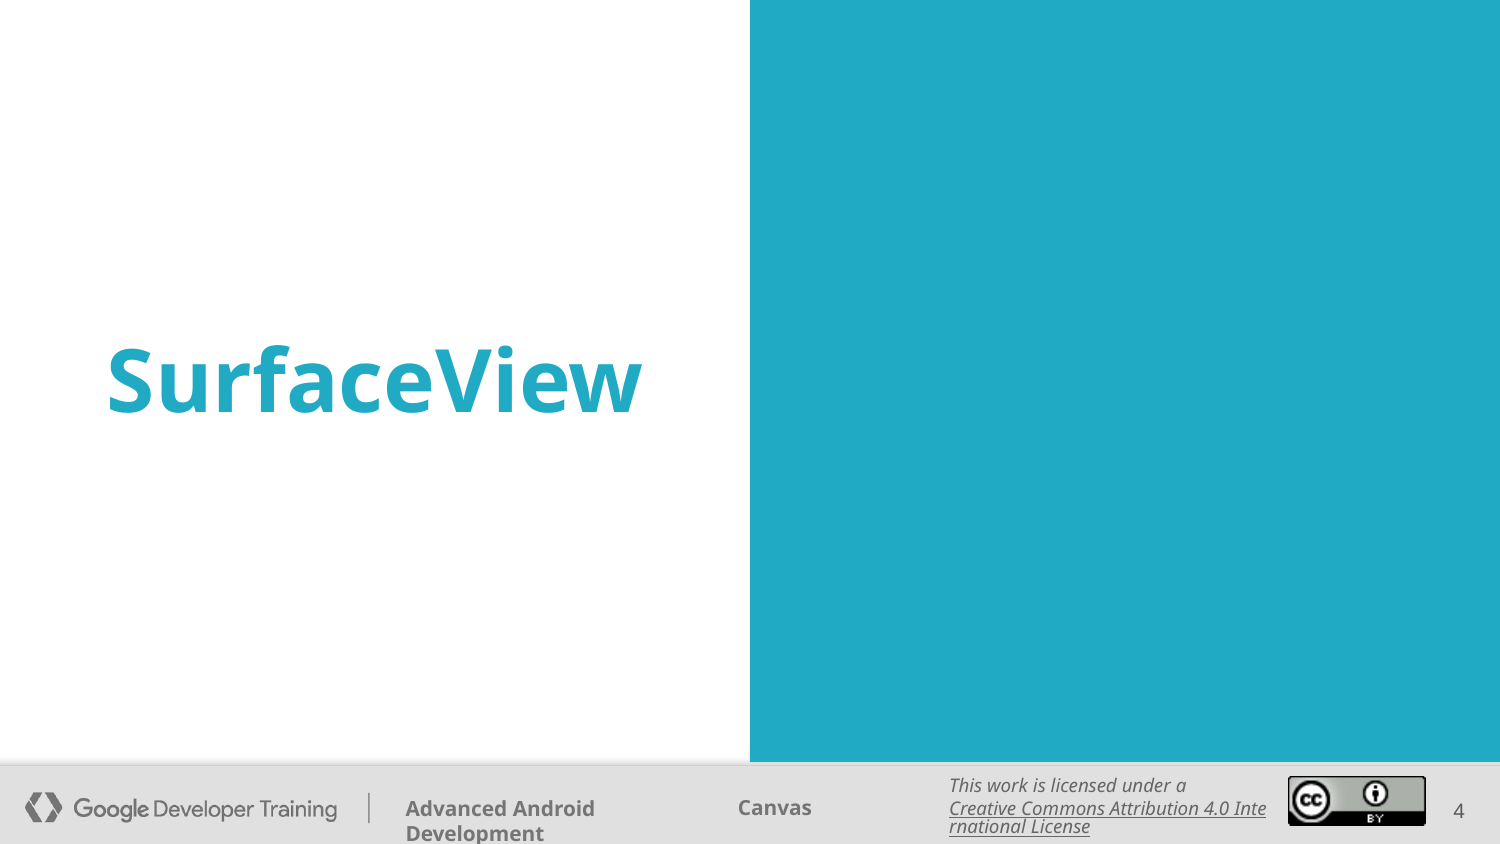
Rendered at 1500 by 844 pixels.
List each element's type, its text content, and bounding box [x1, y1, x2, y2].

picture [0, 0, 1500, 844]
title SurfaceView [43, 202, 708, 446]
slide_number ‹#› [1389, 777, 1480, 842]
